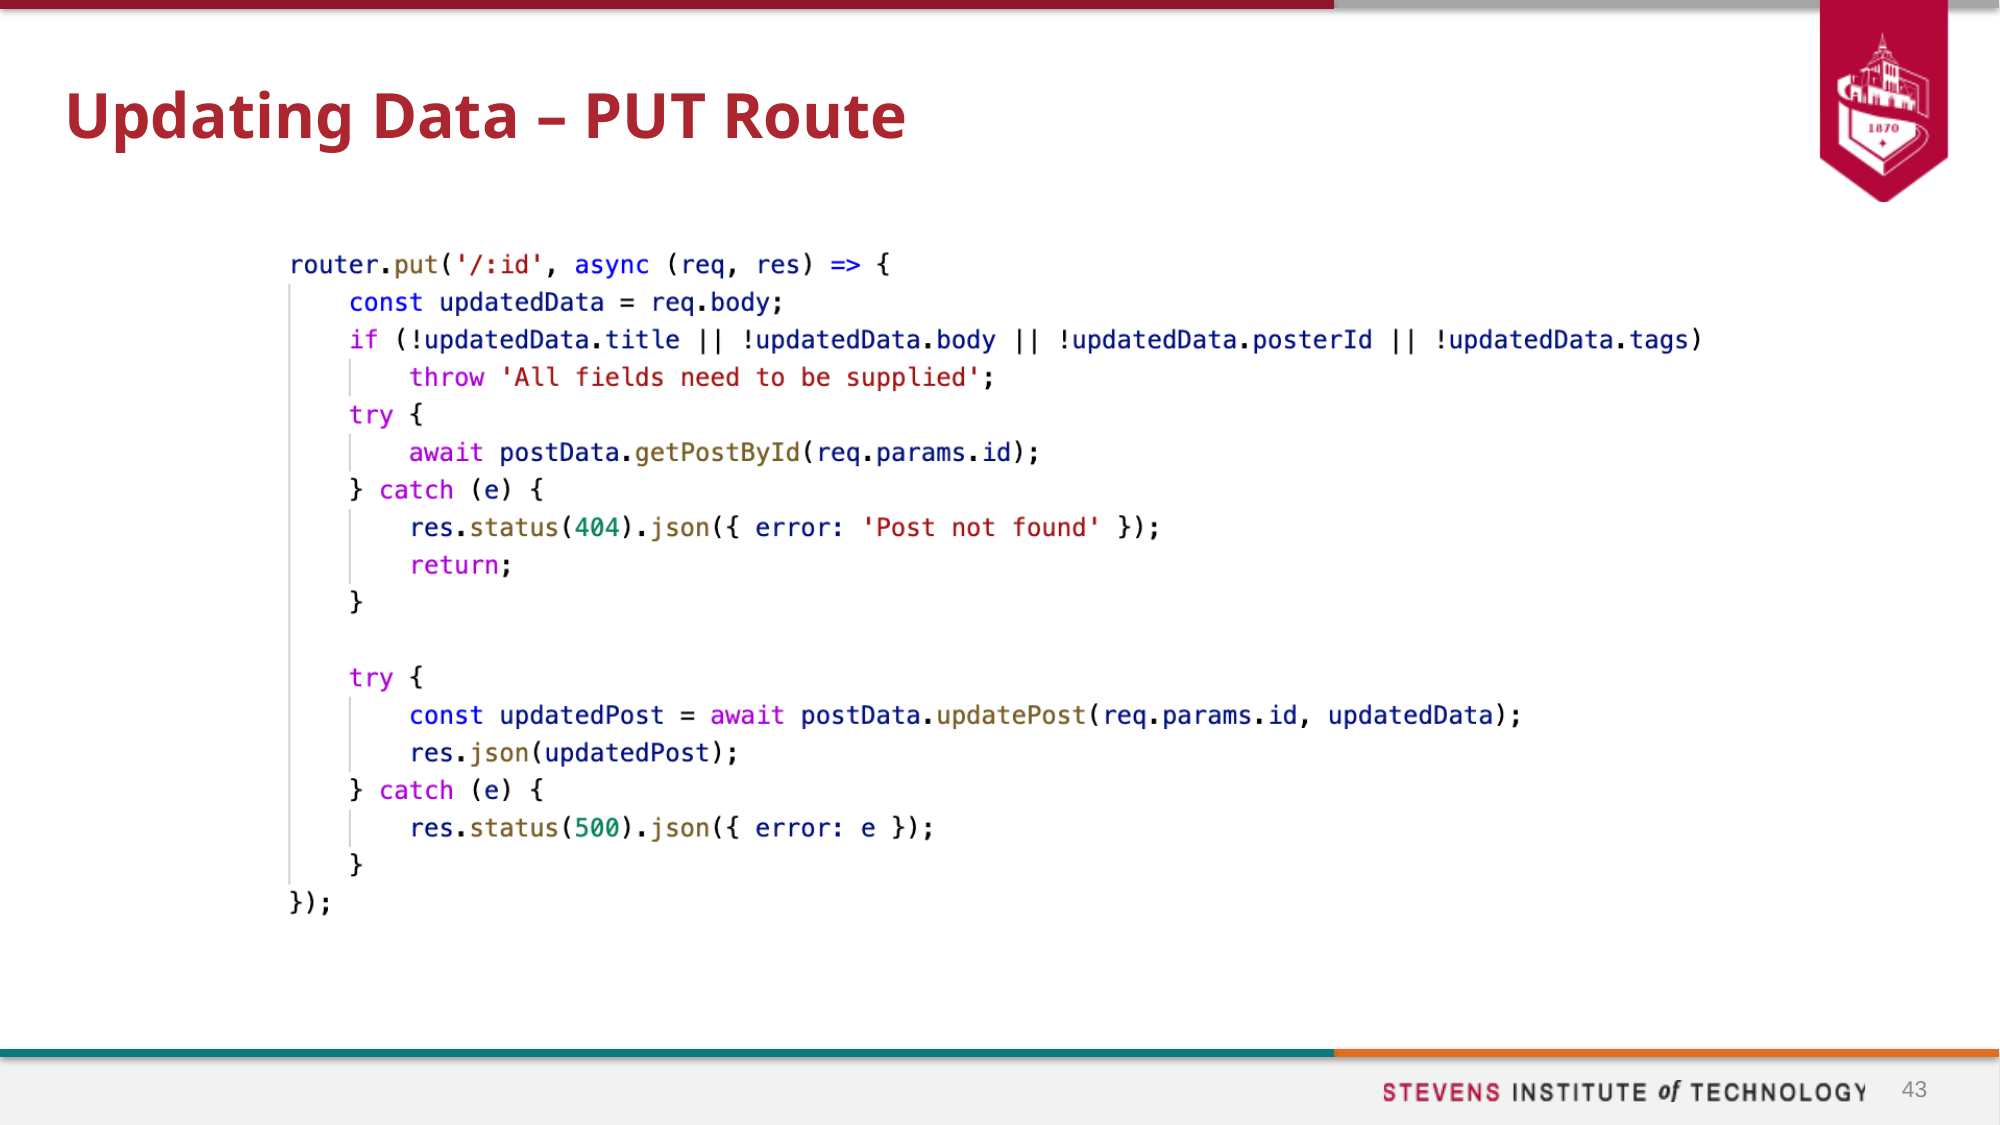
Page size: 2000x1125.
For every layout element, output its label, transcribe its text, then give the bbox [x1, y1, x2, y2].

title Updating Data – PUT Route [49, 68, 1647, 157]
picture [280, 242, 1719, 946]
slide_number 43 [1862, 1057, 1967, 1118]
